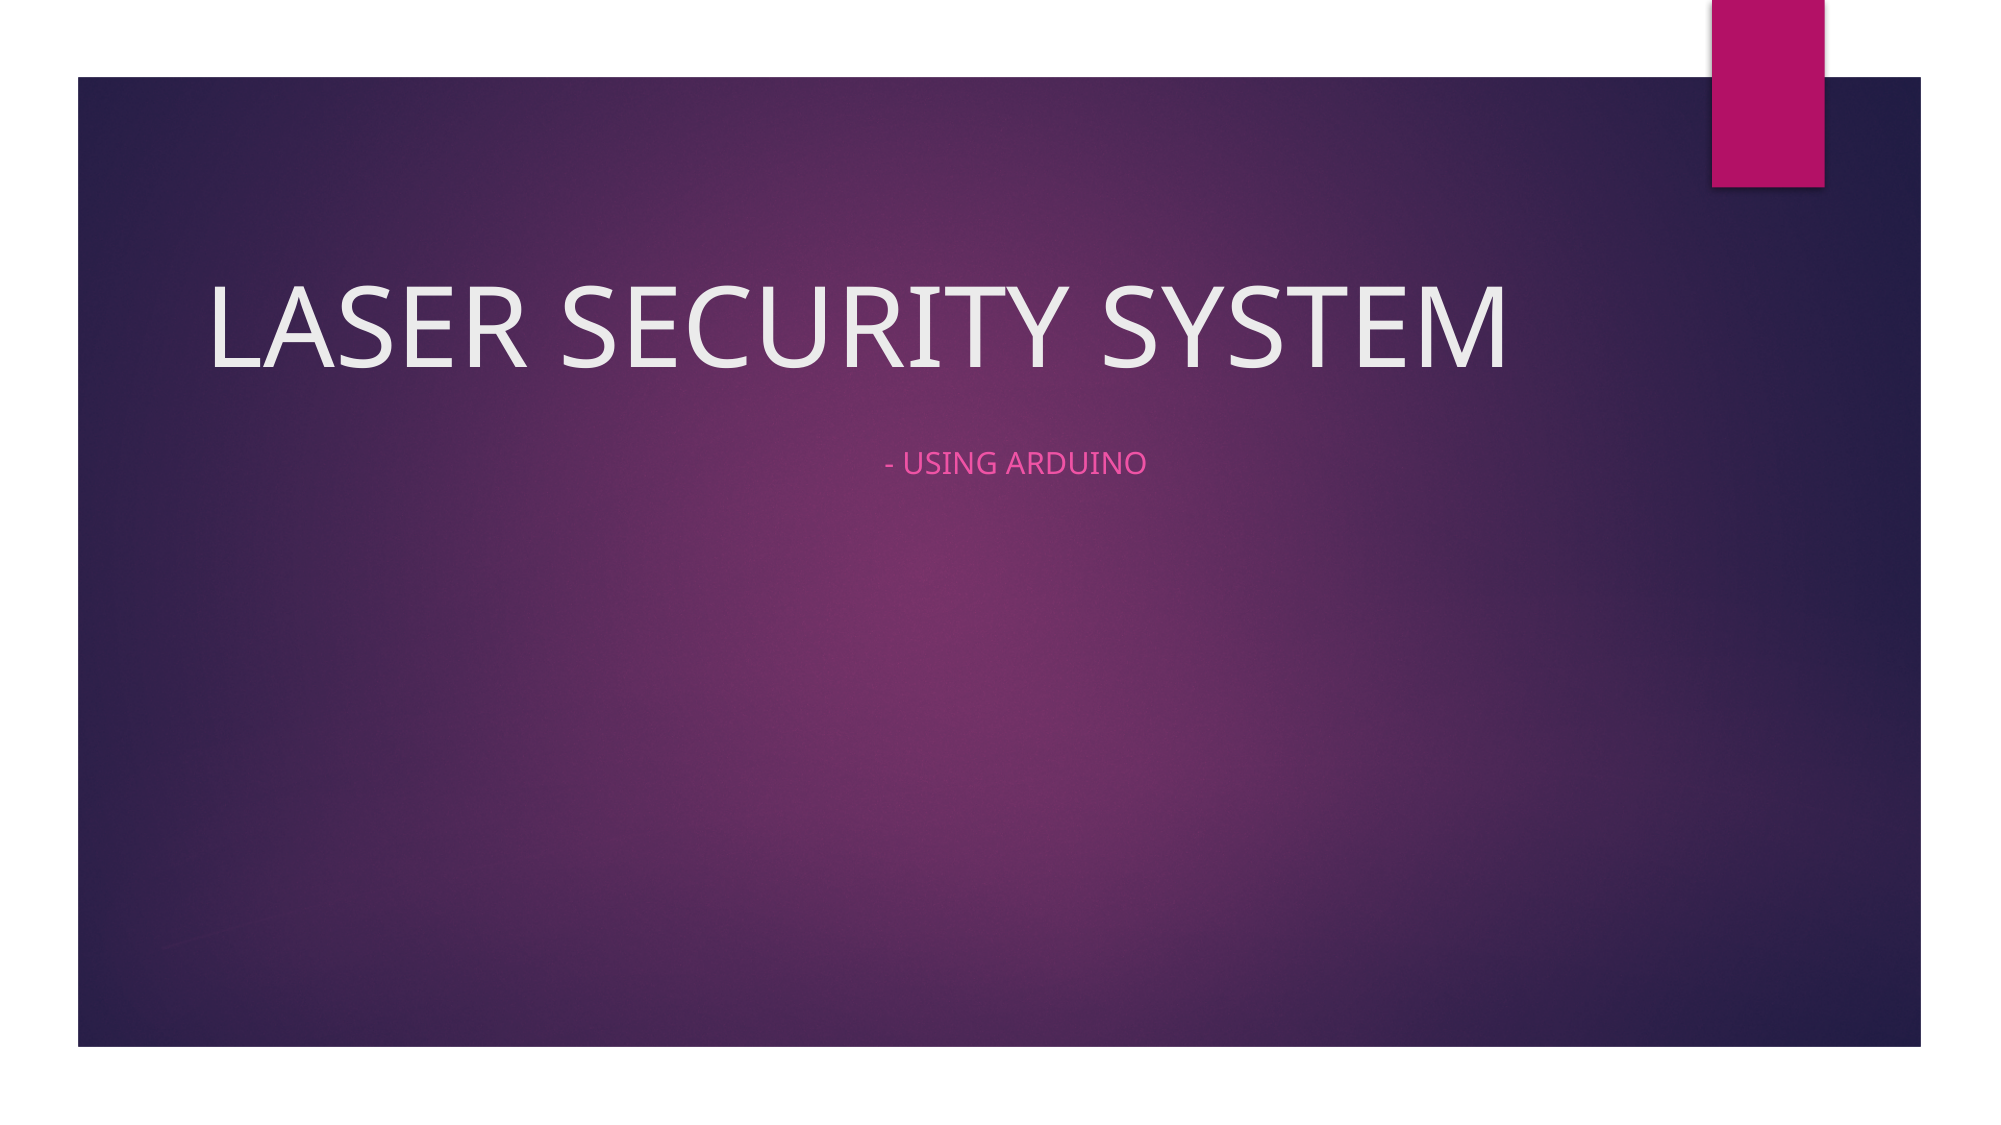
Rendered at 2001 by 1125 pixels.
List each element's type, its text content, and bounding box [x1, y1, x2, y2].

subtitle - USING ARDUINO [189, 436, 1638, 489]
title LASER SECURITY SYSTEM [189, 163, 1784, 398]
